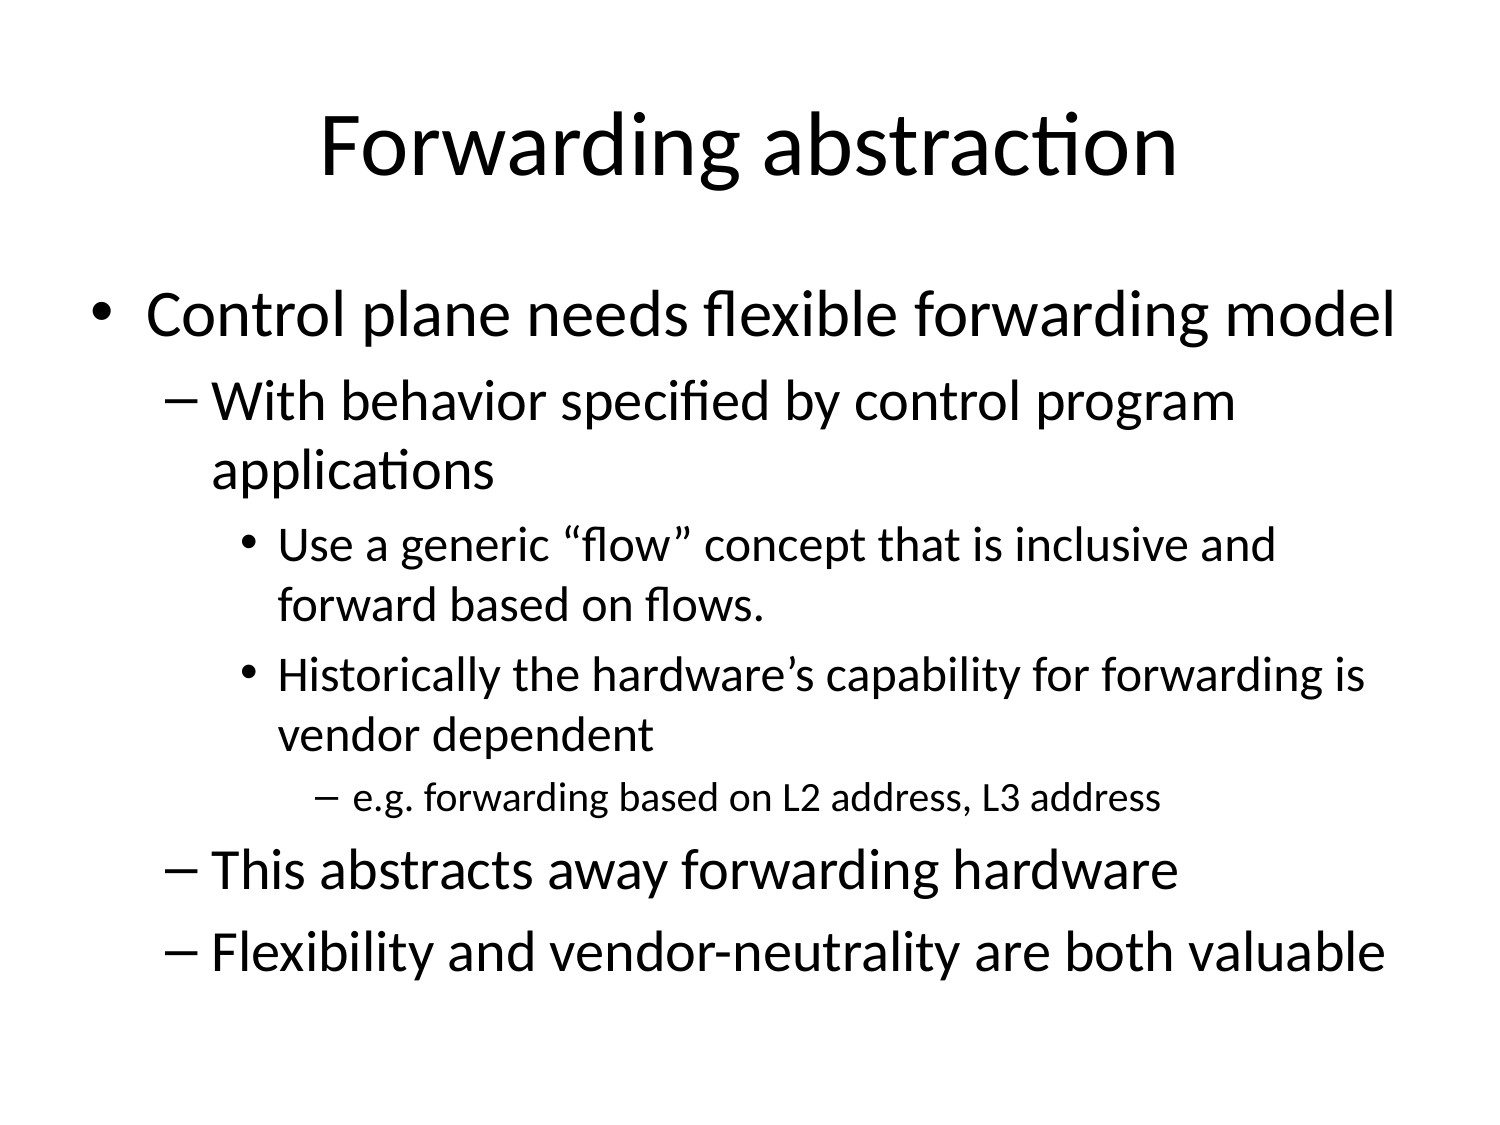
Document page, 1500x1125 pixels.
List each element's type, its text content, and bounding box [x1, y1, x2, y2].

list Control plane needs flexible forwarding model With behavior specified by control program applications Use a generic “flow” concept that is inclusive and forward based on flows. Historically the hardware’s capability for forwarding is vendor dependent e.g. forwarding based on L2 address, L3 address This abstracts away forwarding hardware Flexibility and vendor-neutrality are both valuable [75, 262, 1425, 1005]
title Forwarding abstraction [75, 45, 1425, 233]
